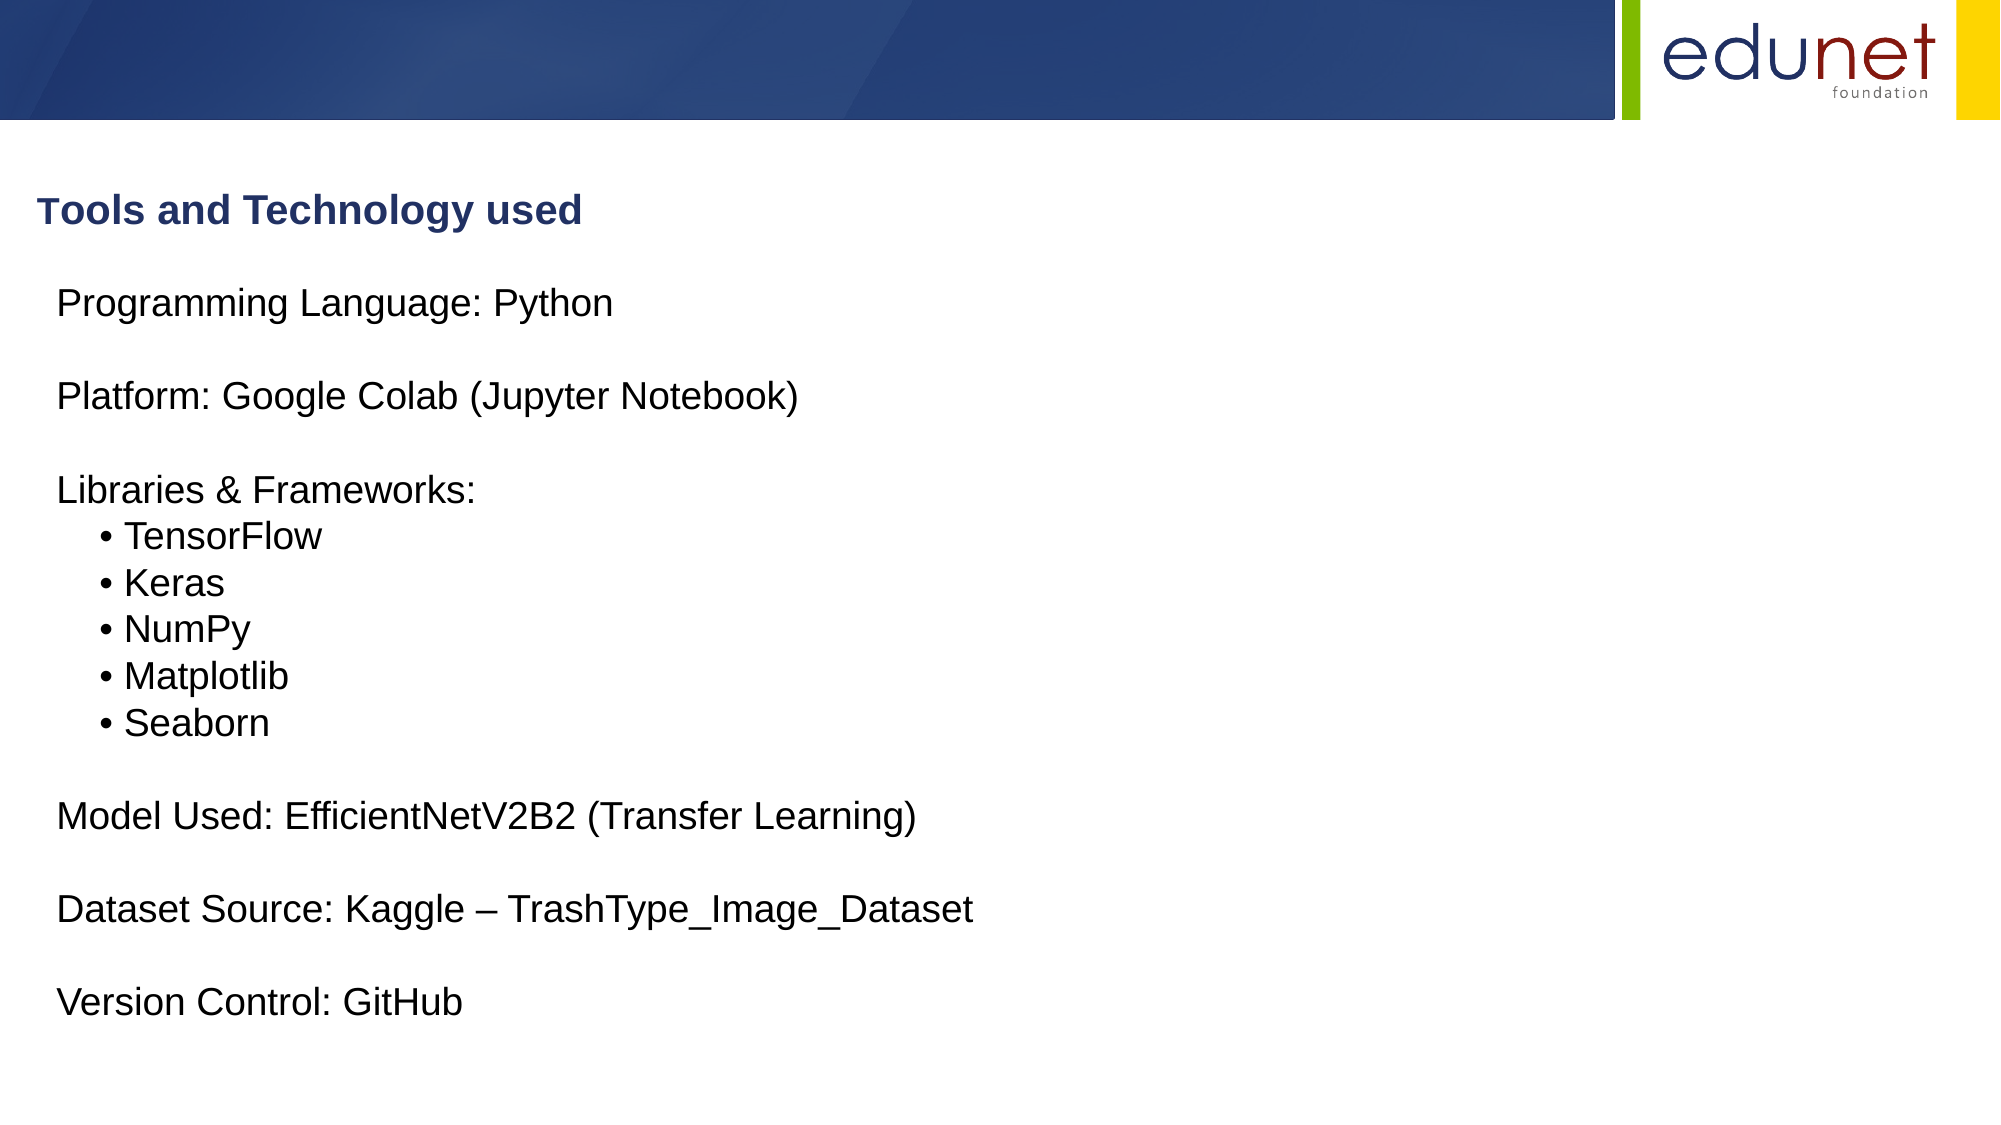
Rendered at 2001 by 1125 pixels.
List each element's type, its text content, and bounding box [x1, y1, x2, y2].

picture [1652, 12, 1948, 108]
text_box Tools and Technology used [22, 175, 1024, 240]
text_box Programming Language: Python Platform: Google Colab (Jupyter Notebook) Libraries & Frameworks: • TensorFlow • Keras • NumPy • Matplotlib • Seaborn Model Used: EfficientNetV2B2 (Transfer Learning) Dataset Source: Kaggle – TrashType_Image_Dataset Version Control: GitHub [41, 270, 1653, 1031]
